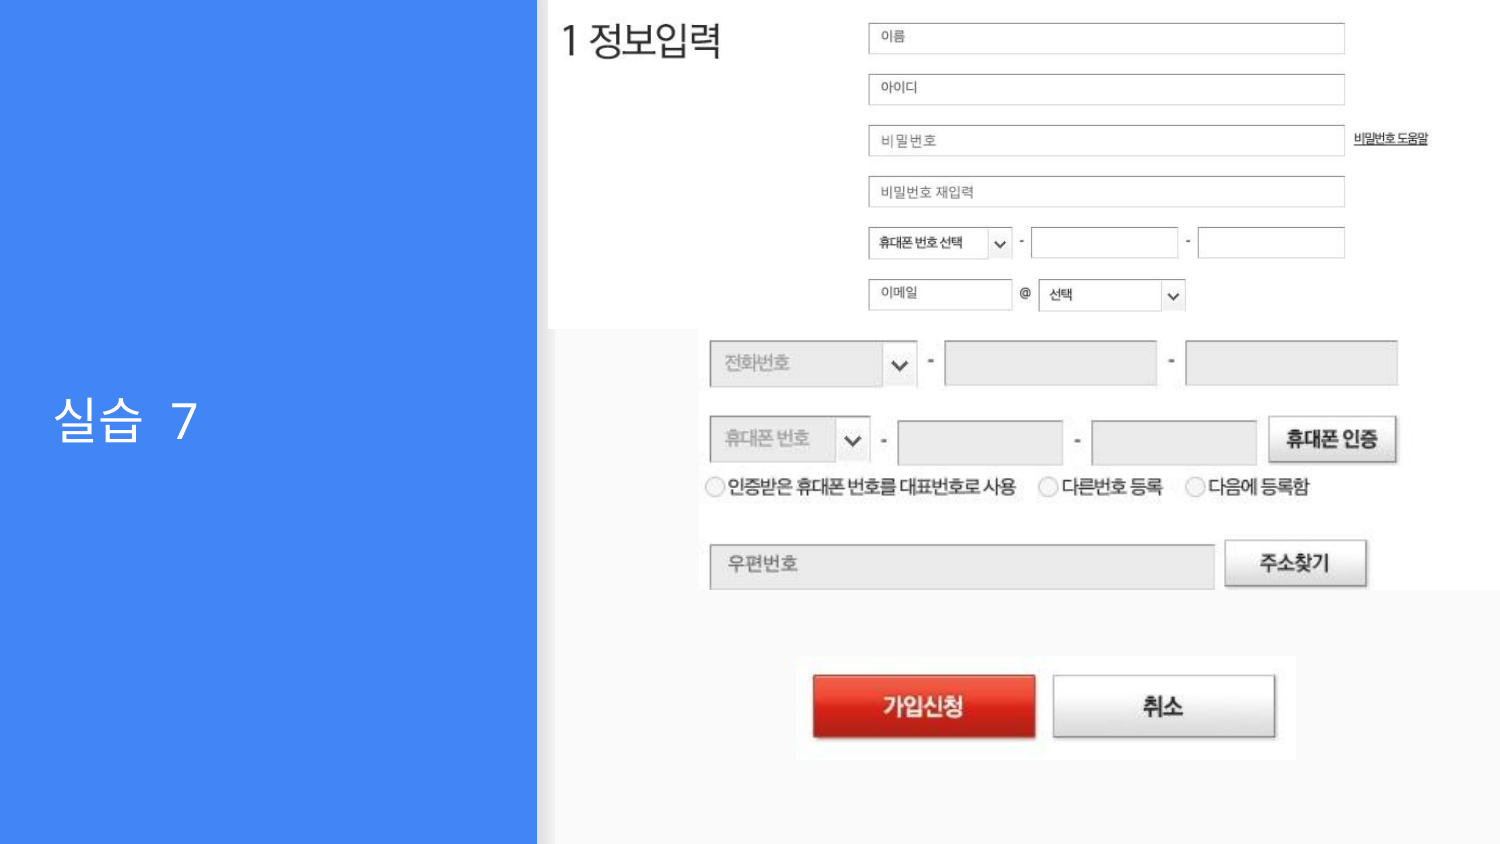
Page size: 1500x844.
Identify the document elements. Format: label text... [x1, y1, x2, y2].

picture [796, 656, 1296, 760]
picture [548, 0, 1500, 591]
title 실습 7 [37, 58, 498, 465]
